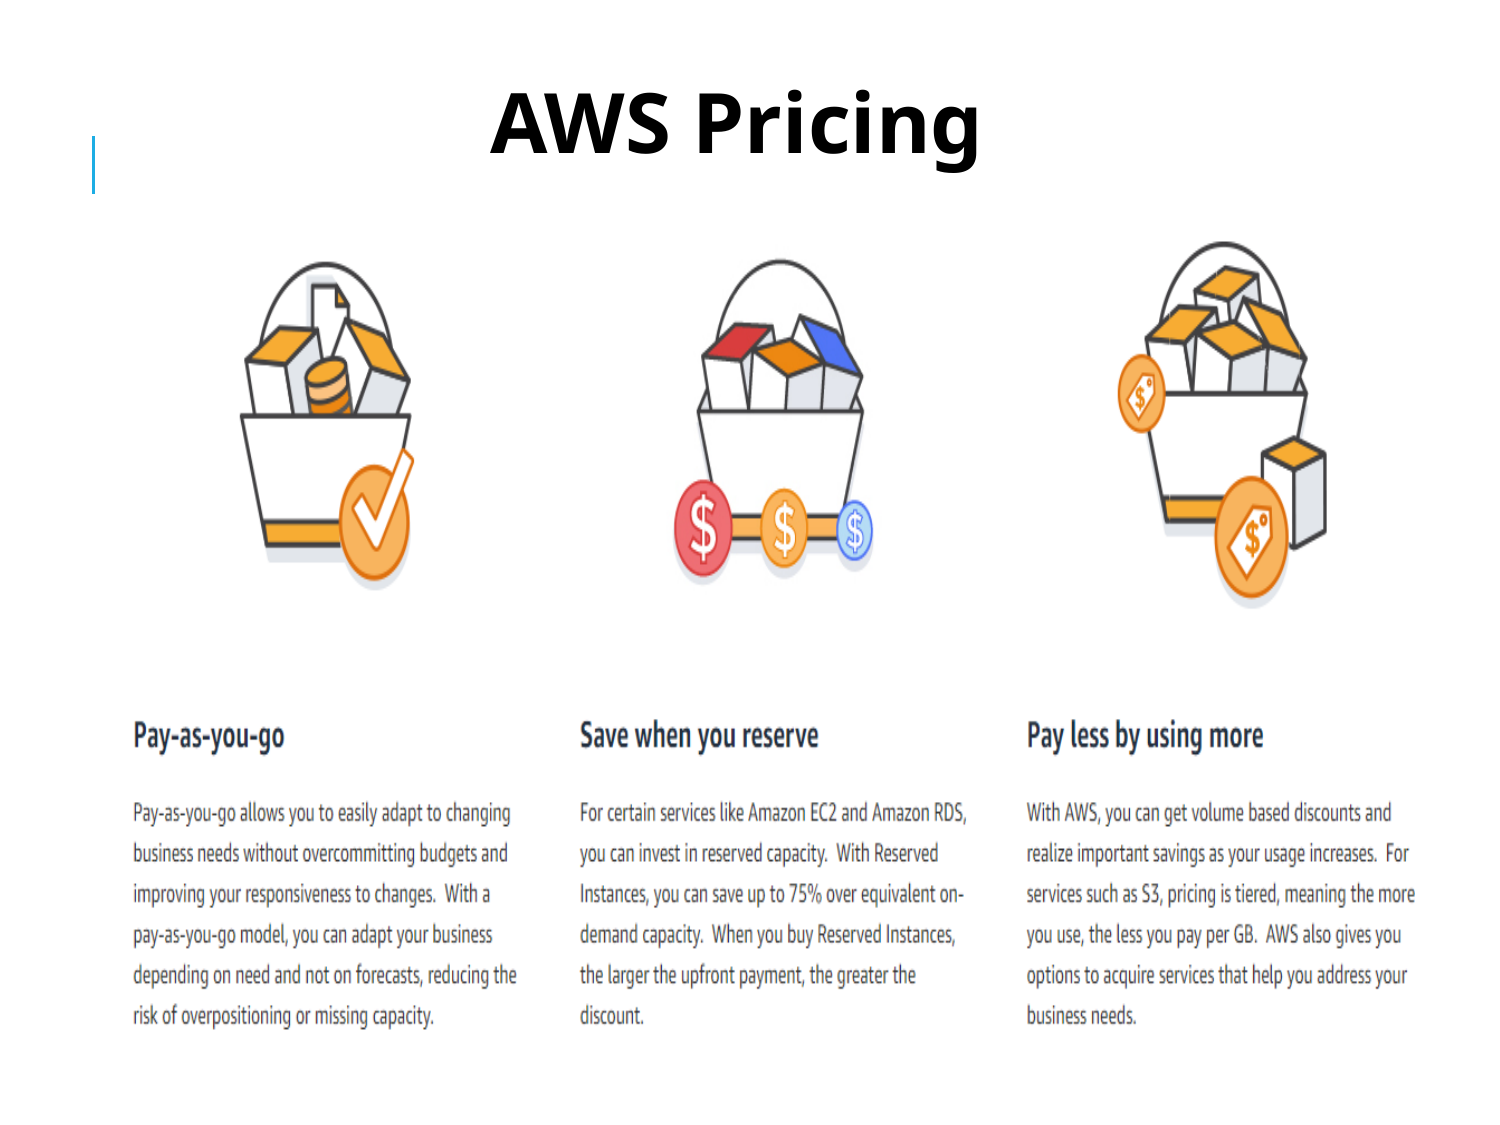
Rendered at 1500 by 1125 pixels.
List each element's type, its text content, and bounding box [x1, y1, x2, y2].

text_box AWS Pricing [62, 62, 1413, 178]
picture [49, 194, 1426, 1063]
